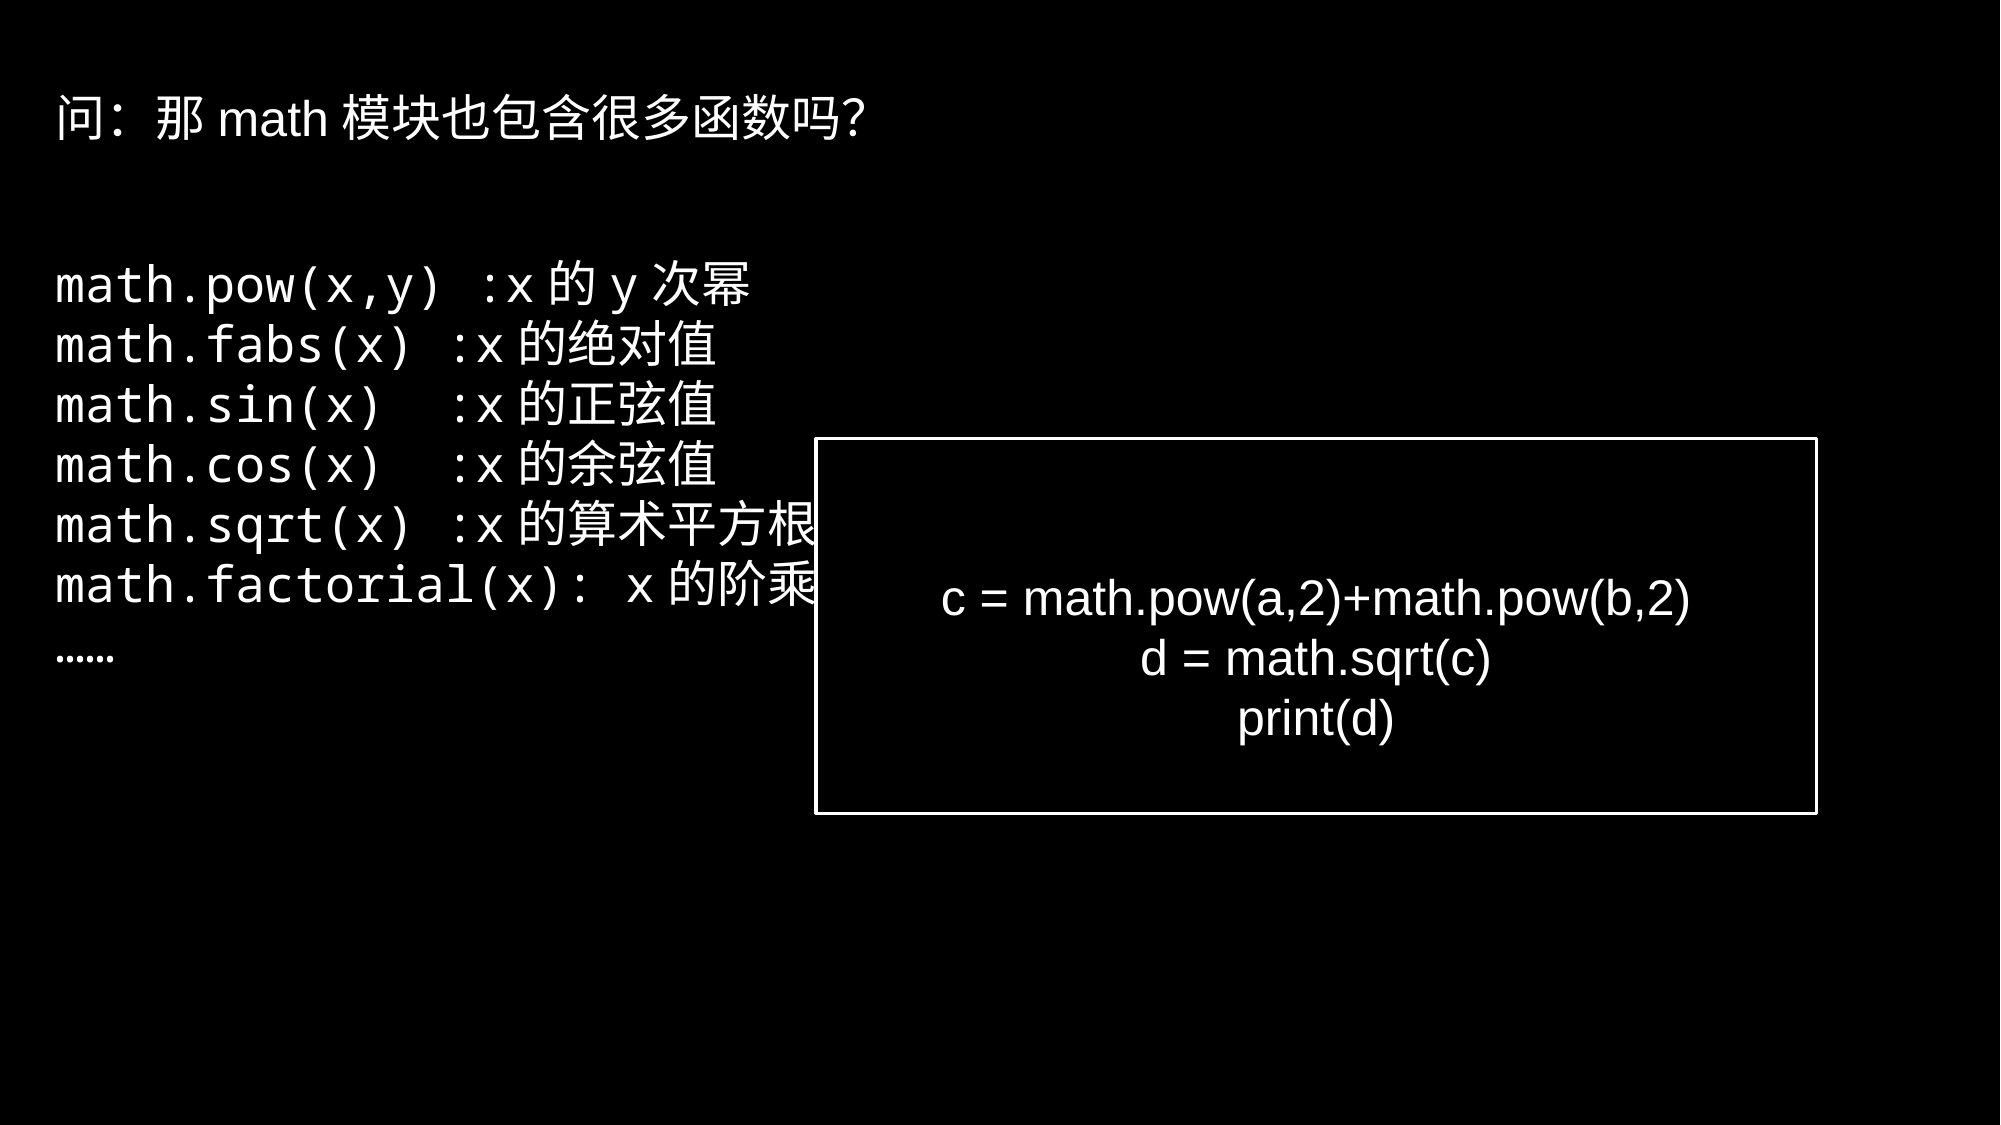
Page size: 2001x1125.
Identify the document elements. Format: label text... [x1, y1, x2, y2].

text_box math.pow(x,y) :x的y次幂 math.fabs(x) :x的绝对值 math.sin(x) :x的正弦值 math.cos(x) :x的余弦值 math.sqrt(x) :x的算术平方根 math.factorial(x): x的阶乘 …… [40, 245, 1042, 680]
title 问：那math模块也包含很多函数吗？ [40, 24, 1905, 209]
